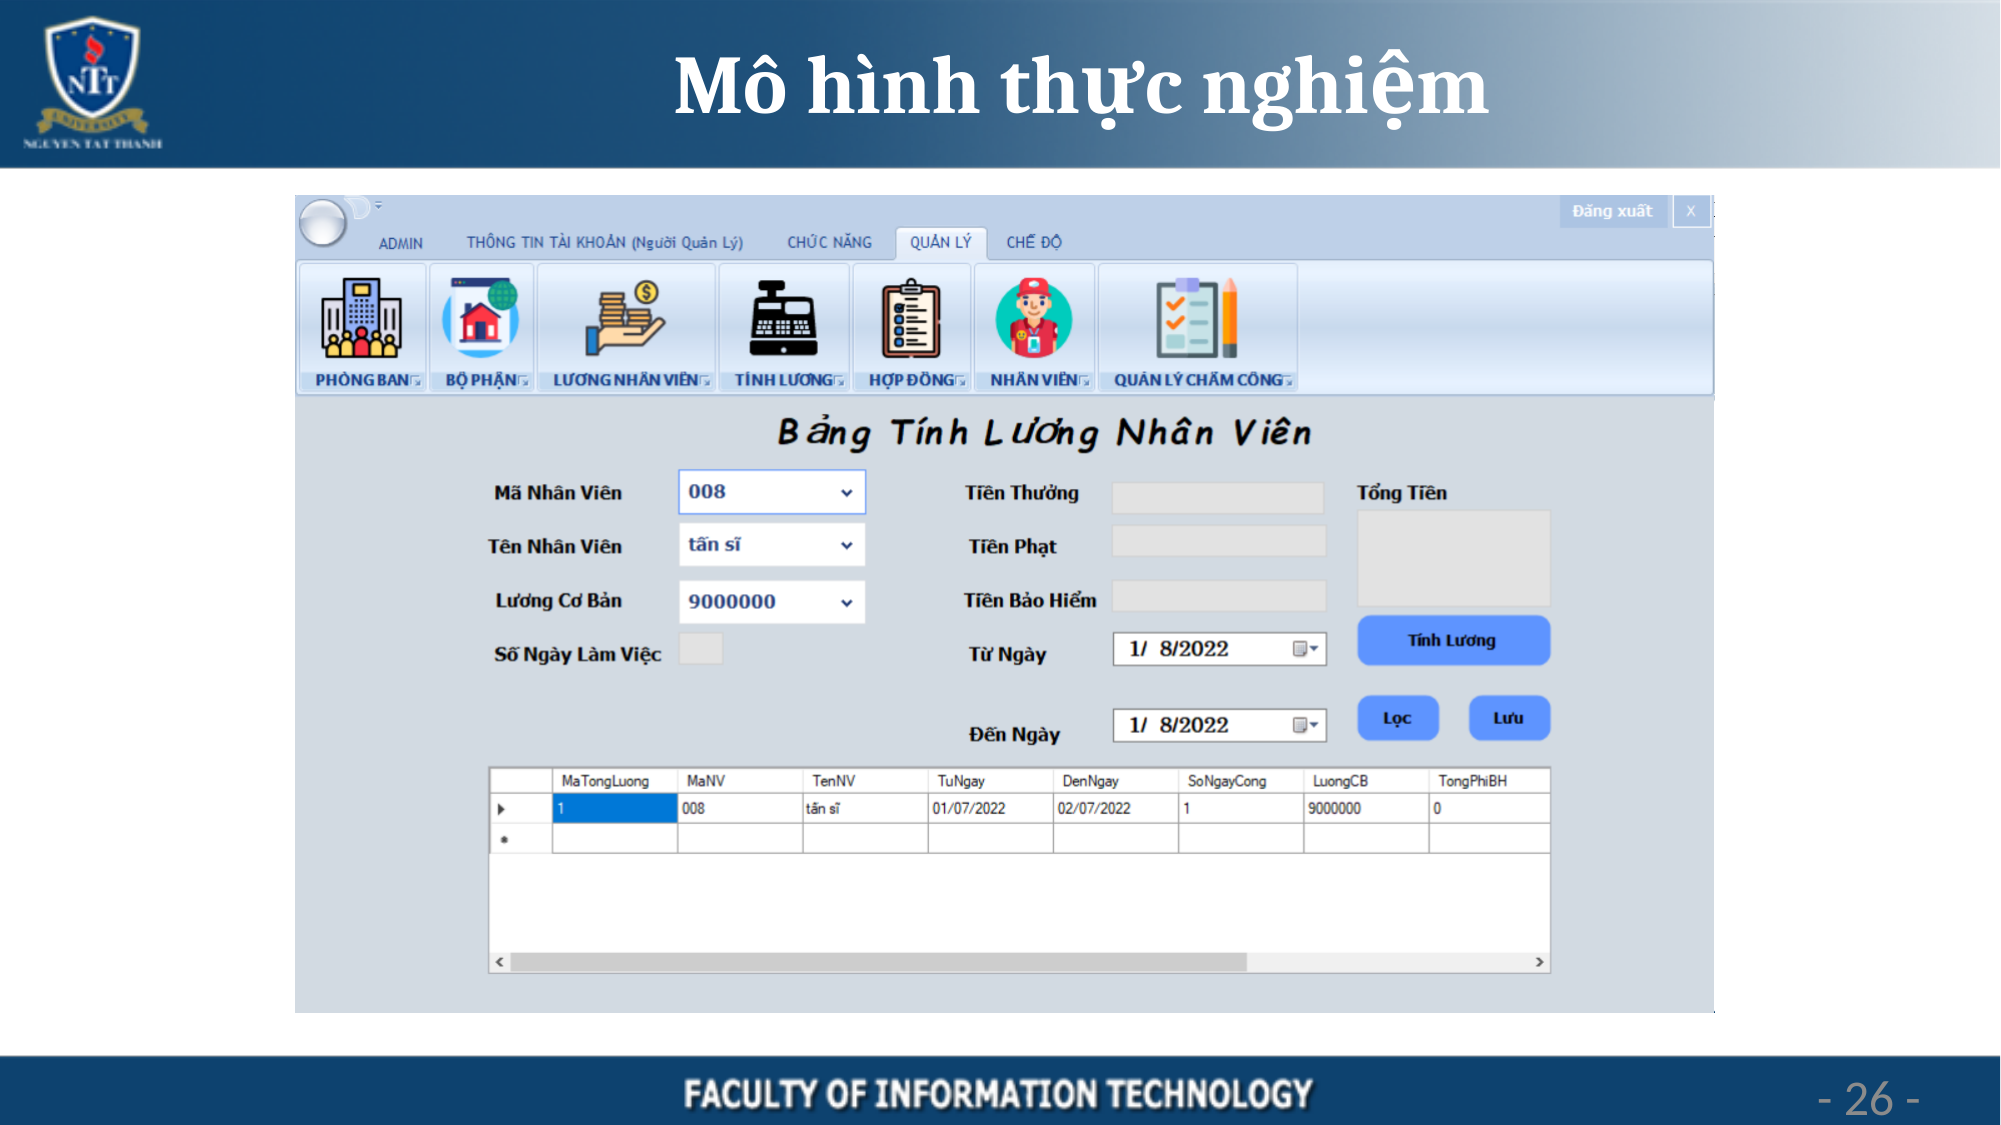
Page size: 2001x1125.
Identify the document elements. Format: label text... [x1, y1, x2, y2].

slide_number - 26 - [1768, 1065, 1936, 1125]
title Mô hình thực nghiệm [229, 15, 1936, 159]
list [295, 195, 1715, 1014]
picture [0, 0, 2001, 1125]
